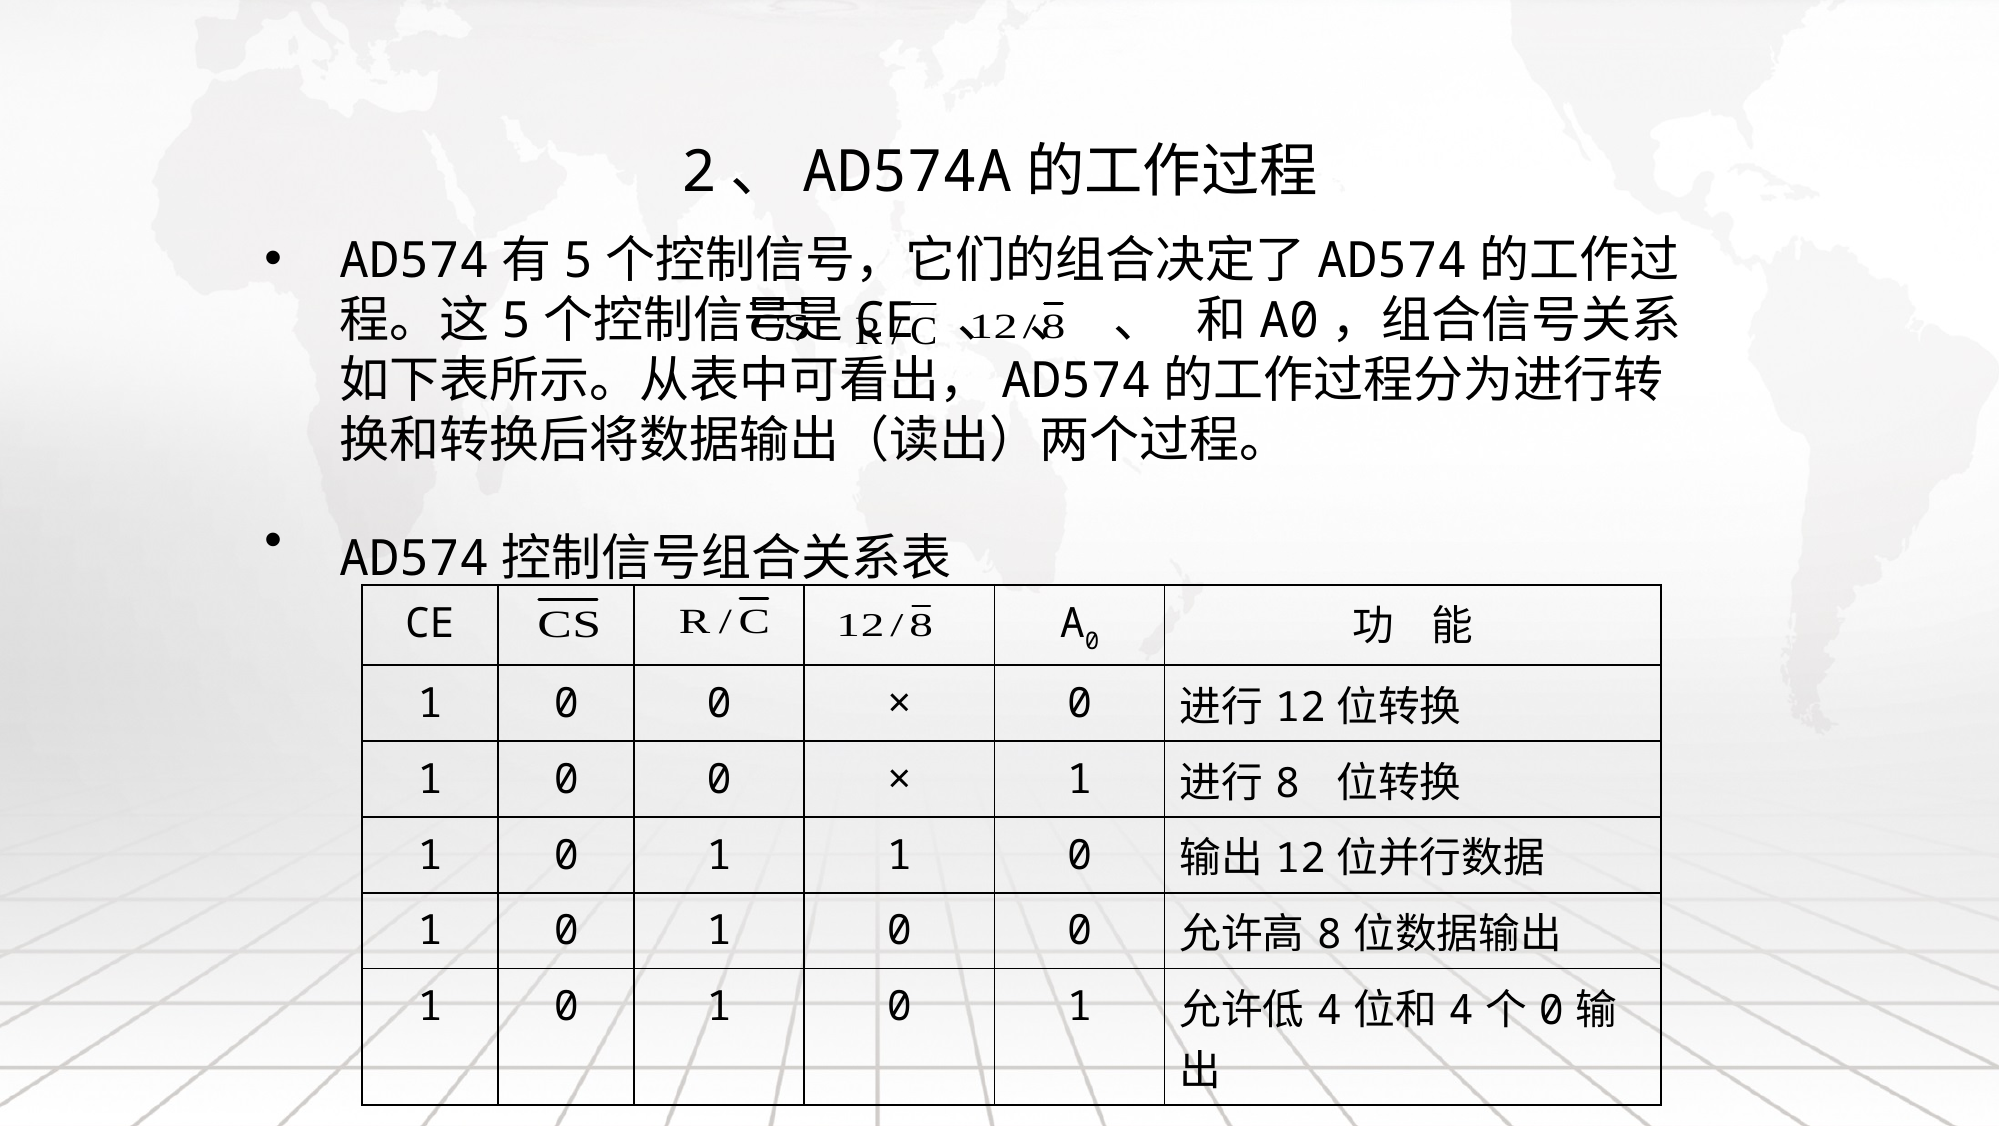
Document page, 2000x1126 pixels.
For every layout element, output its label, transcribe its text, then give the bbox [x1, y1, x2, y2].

table_cell 0 [995, 666, 1164, 740]
text_box [641, 438, 672, 515]
table_cell 1 [363, 818, 497, 892]
title 2、AD574A的工作过程 [361, 125, 1638, 211]
table_cell 0 [499, 818, 633, 892]
table_cell 进行12位转换 [1165, 666, 1660, 740]
table_cell 1 [363, 666, 497, 740]
table_cell 1 [995, 969, 1164, 1104]
table_cell 1 [363, 894, 497, 968]
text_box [964, 290, 1077, 351]
table_cell 1 [635, 894, 803, 968]
table_cell 0 [805, 969, 994, 1104]
table_cell 0 [499, 894, 633, 968]
table_cell 1 [805, 818, 994, 892]
table_header A0 [995, 586, 1164, 664]
table_cell 0 [995, 894, 1164, 968]
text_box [739, 290, 823, 353]
table_cell 1 [635, 969, 803, 1104]
table_cell 允许高8位数据输出 [1165, 894, 1660, 968]
table_cell 输出12位并行数据 [1165, 818, 1660, 892]
table_header CE [363, 586, 497, 664]
table_cell × [805, 666, 994, 740]
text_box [845, 290, 947, 359]
table_cell 允许低4位和4个0输出 [1165, 969, 1660, 1104]
table_cell 1 [635, 818, 803, 892]
table_cell 1 [363, 969, 497, 1104]
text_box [527, 586, 614, 651]
text_box [249, 509, 280, 585]
table_cell 0 [499, 666, 633, 740]
table_header [805, 586, 994, 664]
table_cell 0 [805, 894, 994, 968]
table_cell 进行8 位转换 [1165, 742, 1660, 816]
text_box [668, 586, 780, 646]
picture [0, 0, 1999, 1126]
table_cell 0 [635, 666, 803, 740]
table_header [635, 586, 803, 664]
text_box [834, 597, 941, 646]
table_cell 1 [995, 742, 1164, 816]
table_header [499, 586, 633, 664]
table_cell 0 [499, 742, 633, 816]
table_cell 0 [995, 818, 1164, 892]
table_cell 0 [635, 742, 803, 816]
table_cell × [805, 742, 994, 816]
table_cell 0 [499, 969, 633, 1104]
table_cell 1 [363, 742, 497, 816]
list AD574有5个控制信号，它们的组合决定了AD574的工作过程。这5个控制信号是CE 、 、 、 和A0，组合信号关系如下表所示。从表中可看出，AD574的工作过程分为进行转换和转换后将数据输出（读出）两个过程。 AD574控制信号组合关系表 [249, 220, 1721, 587]
table_header 功 能 [1165, 586, 1660, 664]
